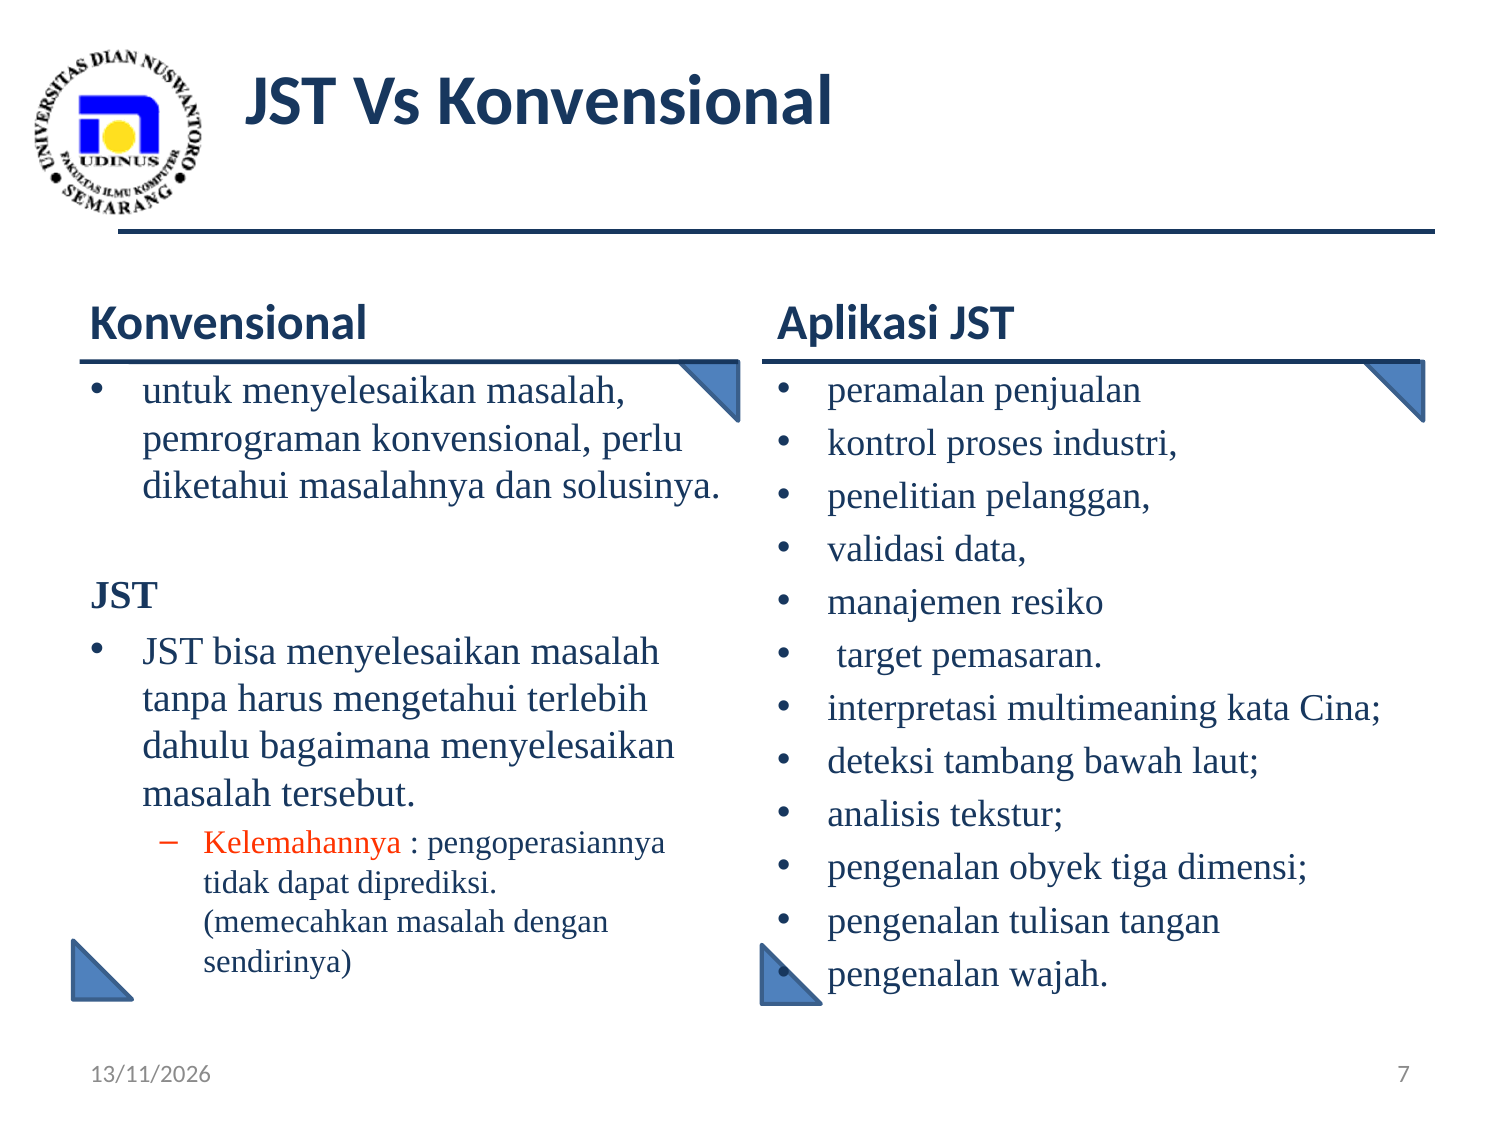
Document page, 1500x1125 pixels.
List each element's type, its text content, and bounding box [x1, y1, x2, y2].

list Aplikasi JST [761, 251, 1425, 356]
list peramalan penjualan kontrol proses industri, penelitian pelanggan, validasi data, manajemen resiko target pemasaran. interpretasi multimeaning kata Cina; deteksi tambang bawah laut; analisis tekstur; pengenalan obyek tiga dimensi; pengenalan tulisan tangan pengenalan wajah. [761, 356, 1425, 1005]
list untuk menyelesaikan masalah, pemrograman konvensional, perlu diketahui masalahnya dan solusinya. JST JST bisa menyelesaikan masalah tanpa harus mengetahui terlebih dahulu bagaimana menyelesaikan masalah tersebut. Kelemahannya : pengoperasiannya tidak dapat diprediksi. (memecahkan masalah dengan sendirinya) [75, 356, 738, 1005]
list Konvensional [75, 251, 738, 356]
picture [17, 30, 219, 232]
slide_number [75, 1042, 425, 1103]
title JST Vs Konvensional [230, 45, 1425, 233]
slide_number 7 [1074, 1042, 1425, 1103]
